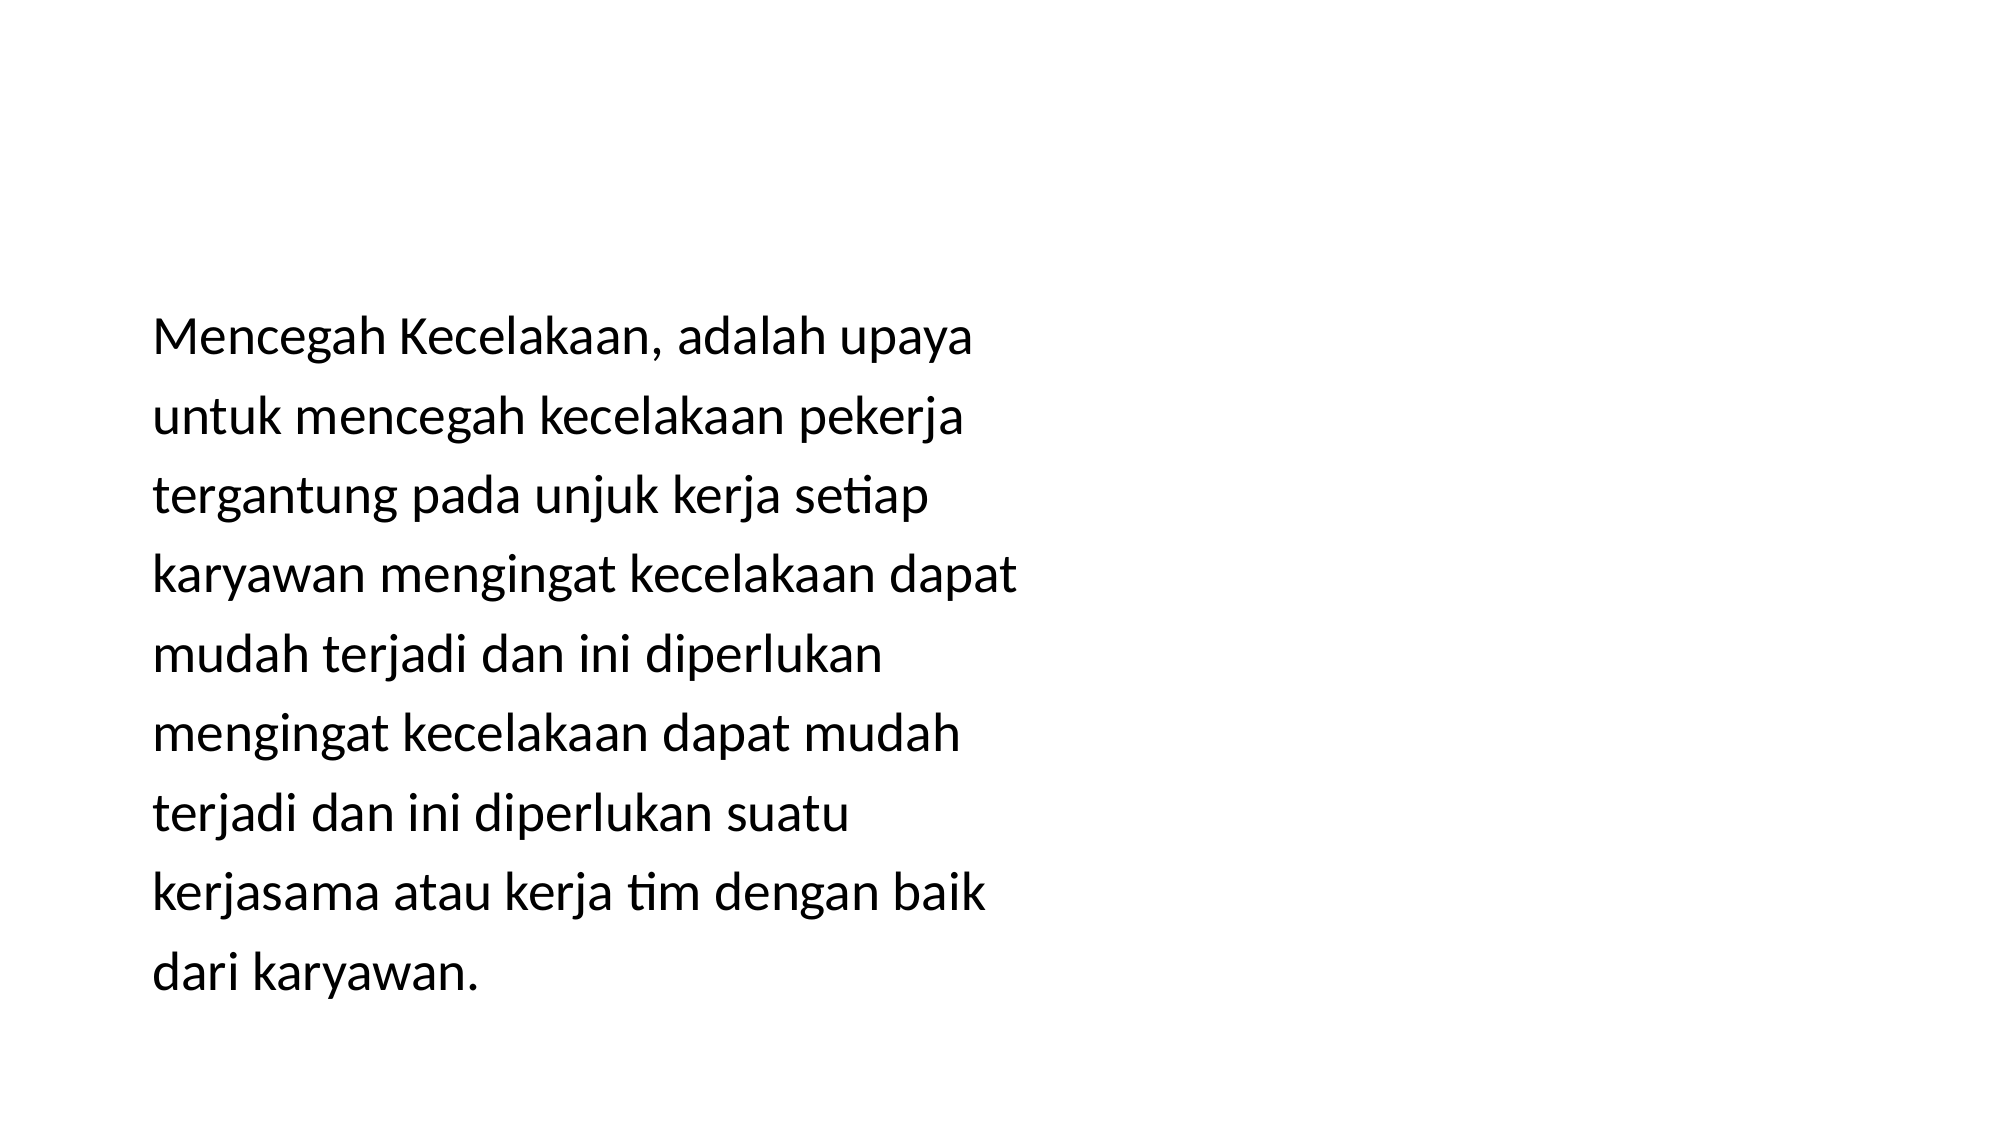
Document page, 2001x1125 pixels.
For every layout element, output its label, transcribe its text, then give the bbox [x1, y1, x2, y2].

list Mencegah Kecelakaan, adalah upaya untuk mencegah kecelakaan pekerja tergantung pada unjuk kerja setiap karyawan mengingat kecelakaan dapat mudah terjadi dan ini diperlukan mengingat kecelakaan dapat mudah terjadi dan ini diperlukan suatu kerjasama atau kerja tim dengan baik dari karyawan. [137, 299, 1863, 1014]
